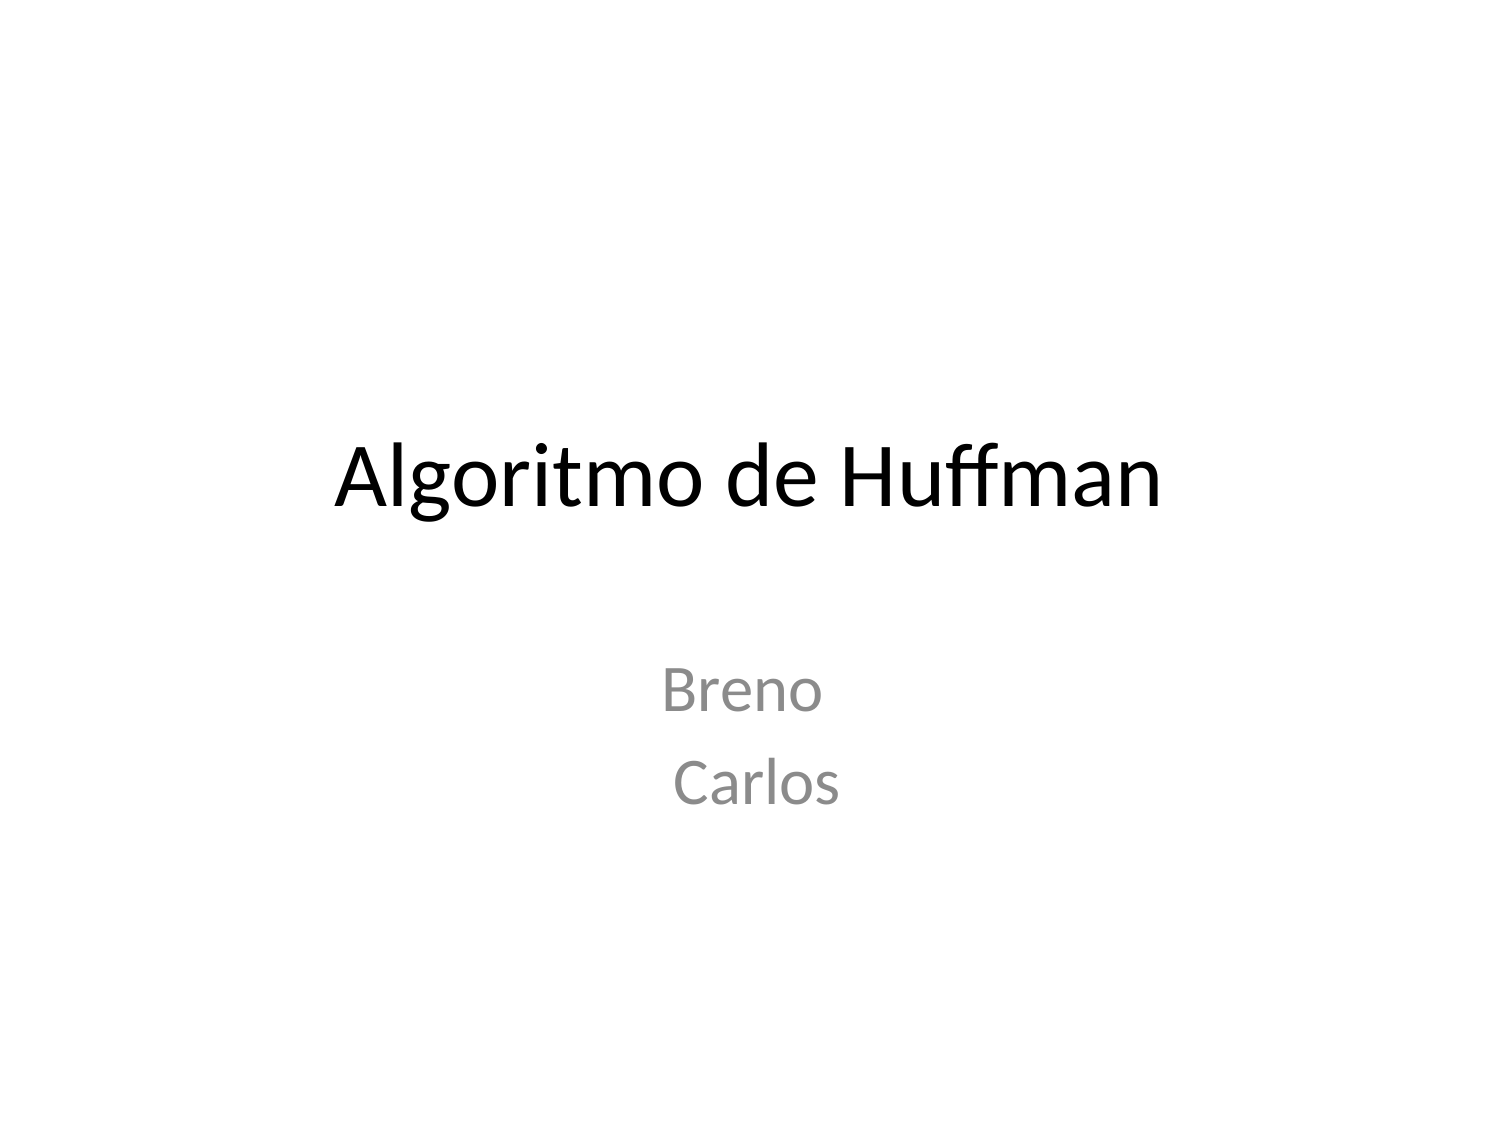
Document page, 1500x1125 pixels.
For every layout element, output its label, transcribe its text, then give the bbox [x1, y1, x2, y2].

title Algoritmo de Huffman [112, 349, 1388, 591]
subtitle Breno Carlos [225, 637, 1275, 925]
